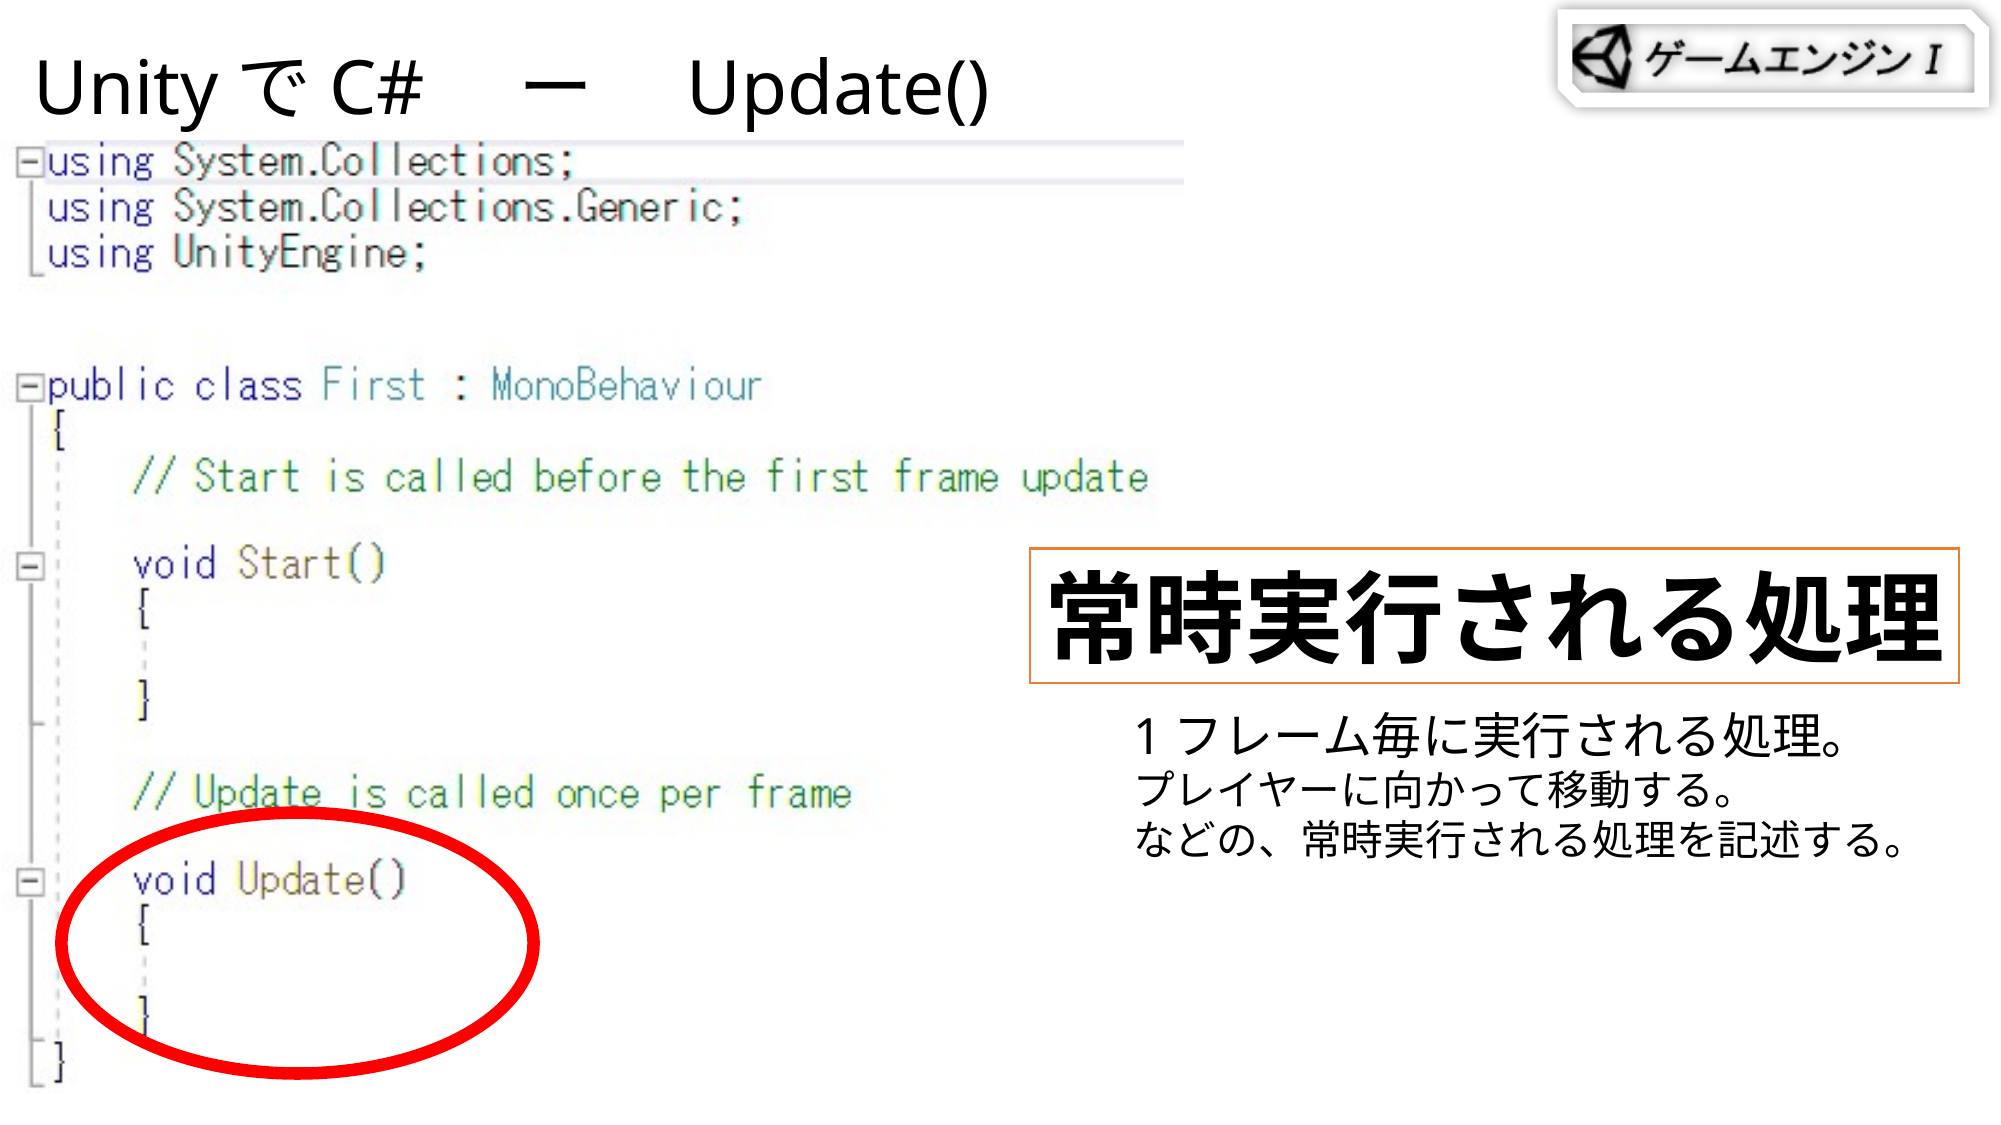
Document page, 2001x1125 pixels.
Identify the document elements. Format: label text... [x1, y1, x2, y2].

picture [0, 140, 1184, 1093]
text_box UnityでC# ー Update() [18, 32, 1429, 141]
picture [1564, 16, 1982, 100]
text_box 1フレーム毎に実行される処理。 プレイヤーに向かって移動する。 などの、常時実行される処理を記述する。 [1184, 696, 1942, 872]
text_box 常時実行される処理 [1184, 547, 1960, 684]
